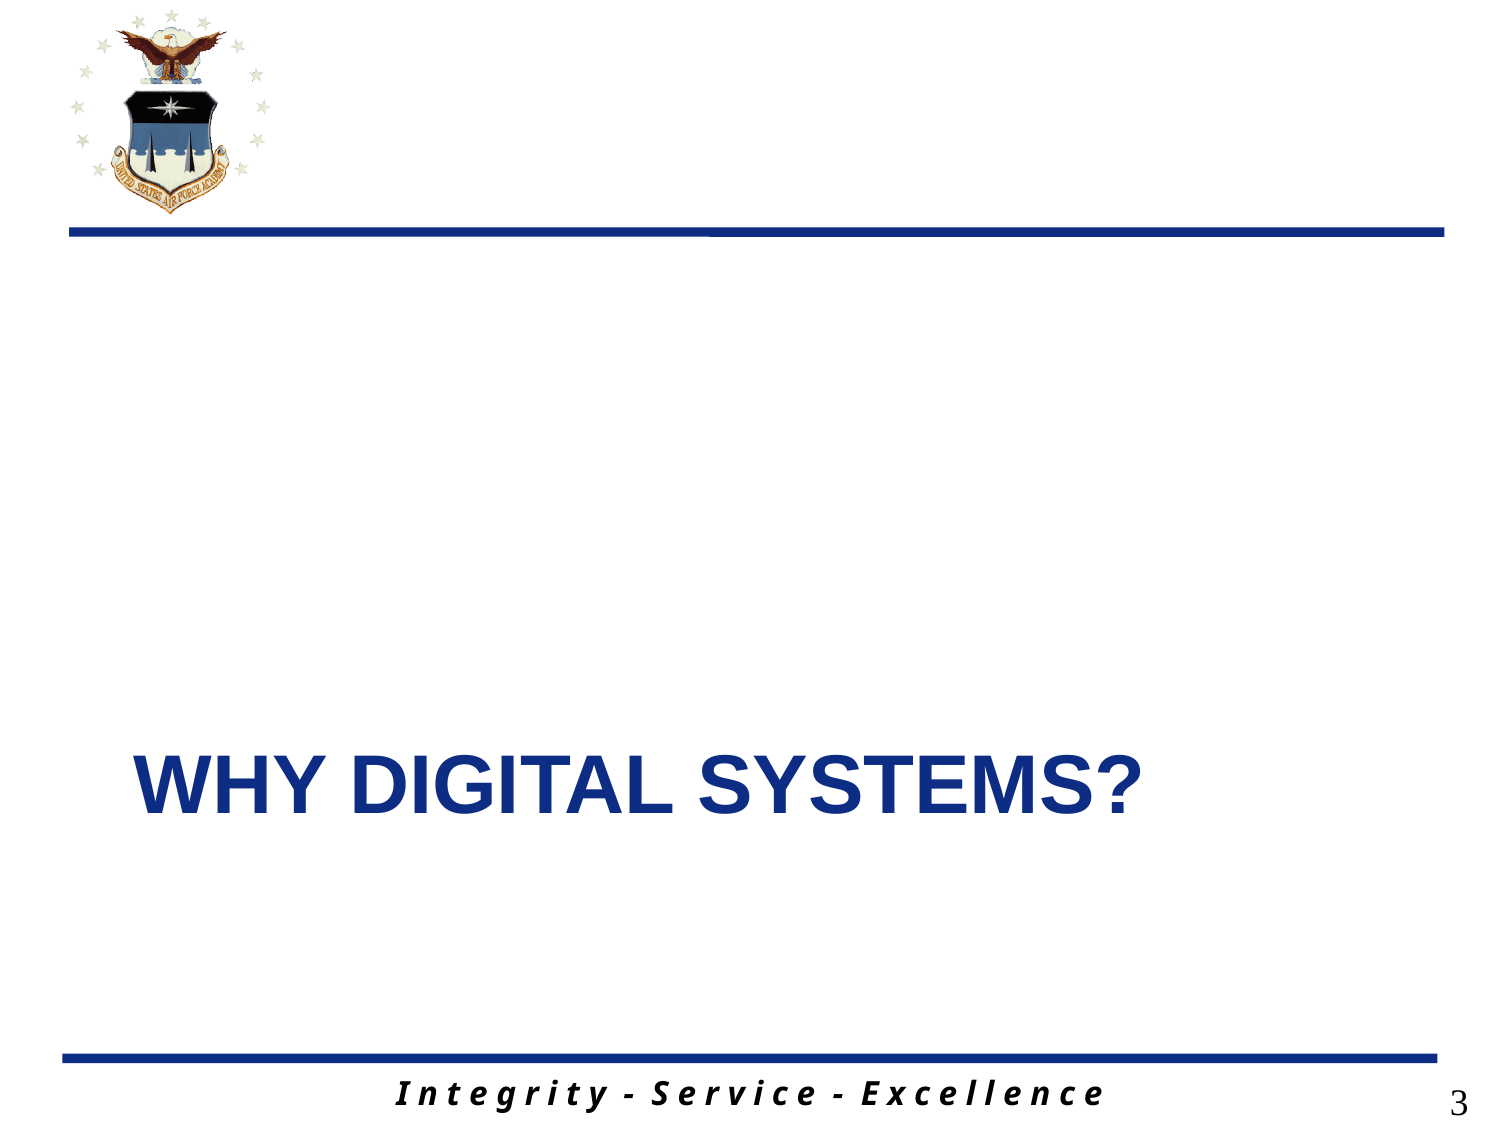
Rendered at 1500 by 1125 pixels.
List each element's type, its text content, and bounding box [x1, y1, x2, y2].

slide_number 3 [1133, 1025, 1484, 1105]
title Why Digital Systems? [118, 722, 1394, 947]
picture [63, 0, 275, 222]
